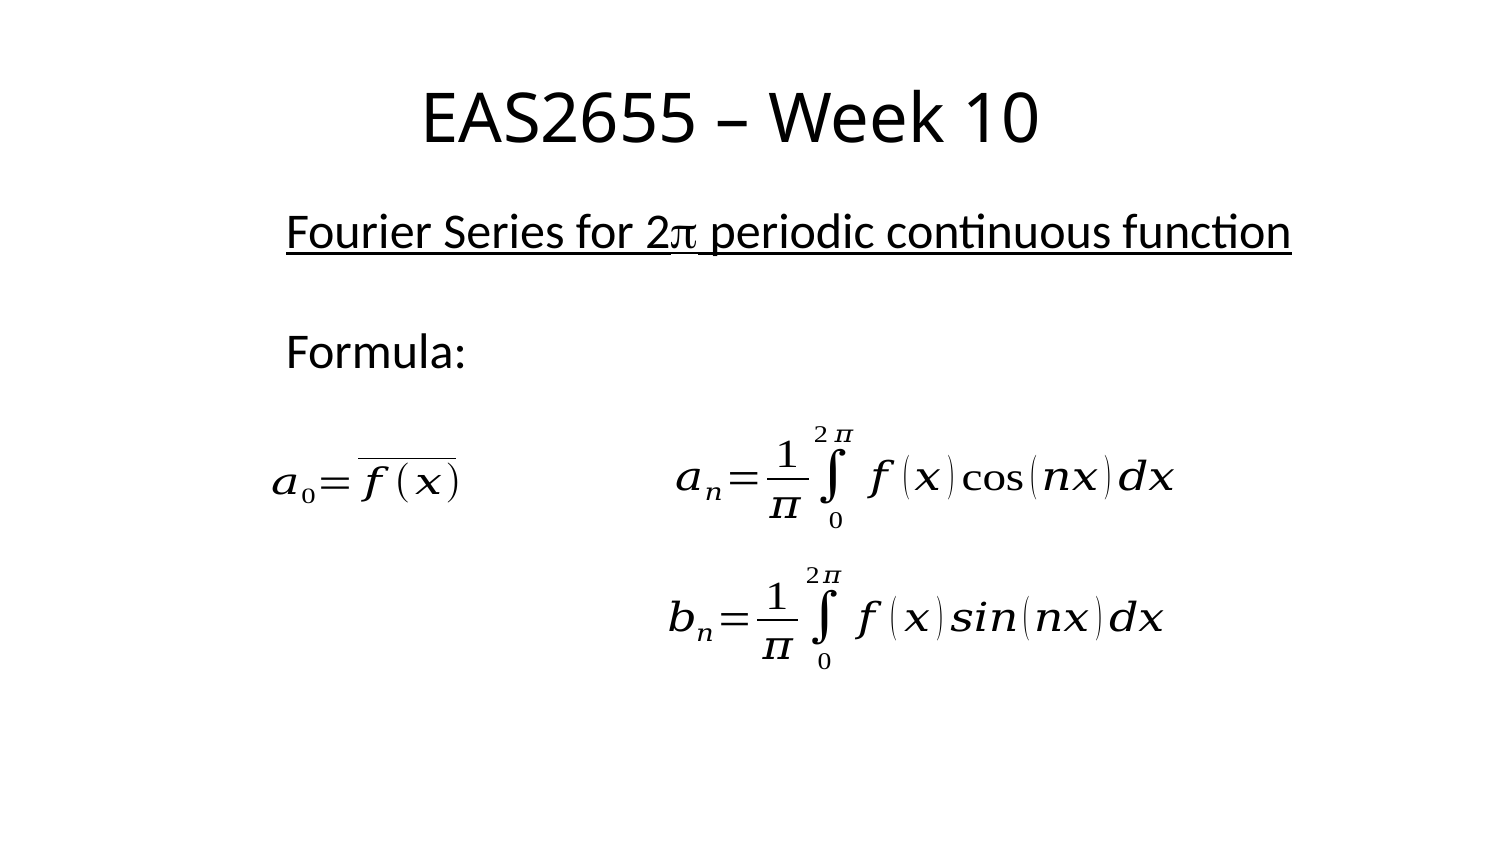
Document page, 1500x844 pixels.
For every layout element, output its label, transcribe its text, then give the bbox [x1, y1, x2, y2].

title EAS2655 – Week 10 [233, 39, 1229, 203]
text_box Fourier Series for 2p periodic continuous function Formula: [271, 191, 1358, 387]
